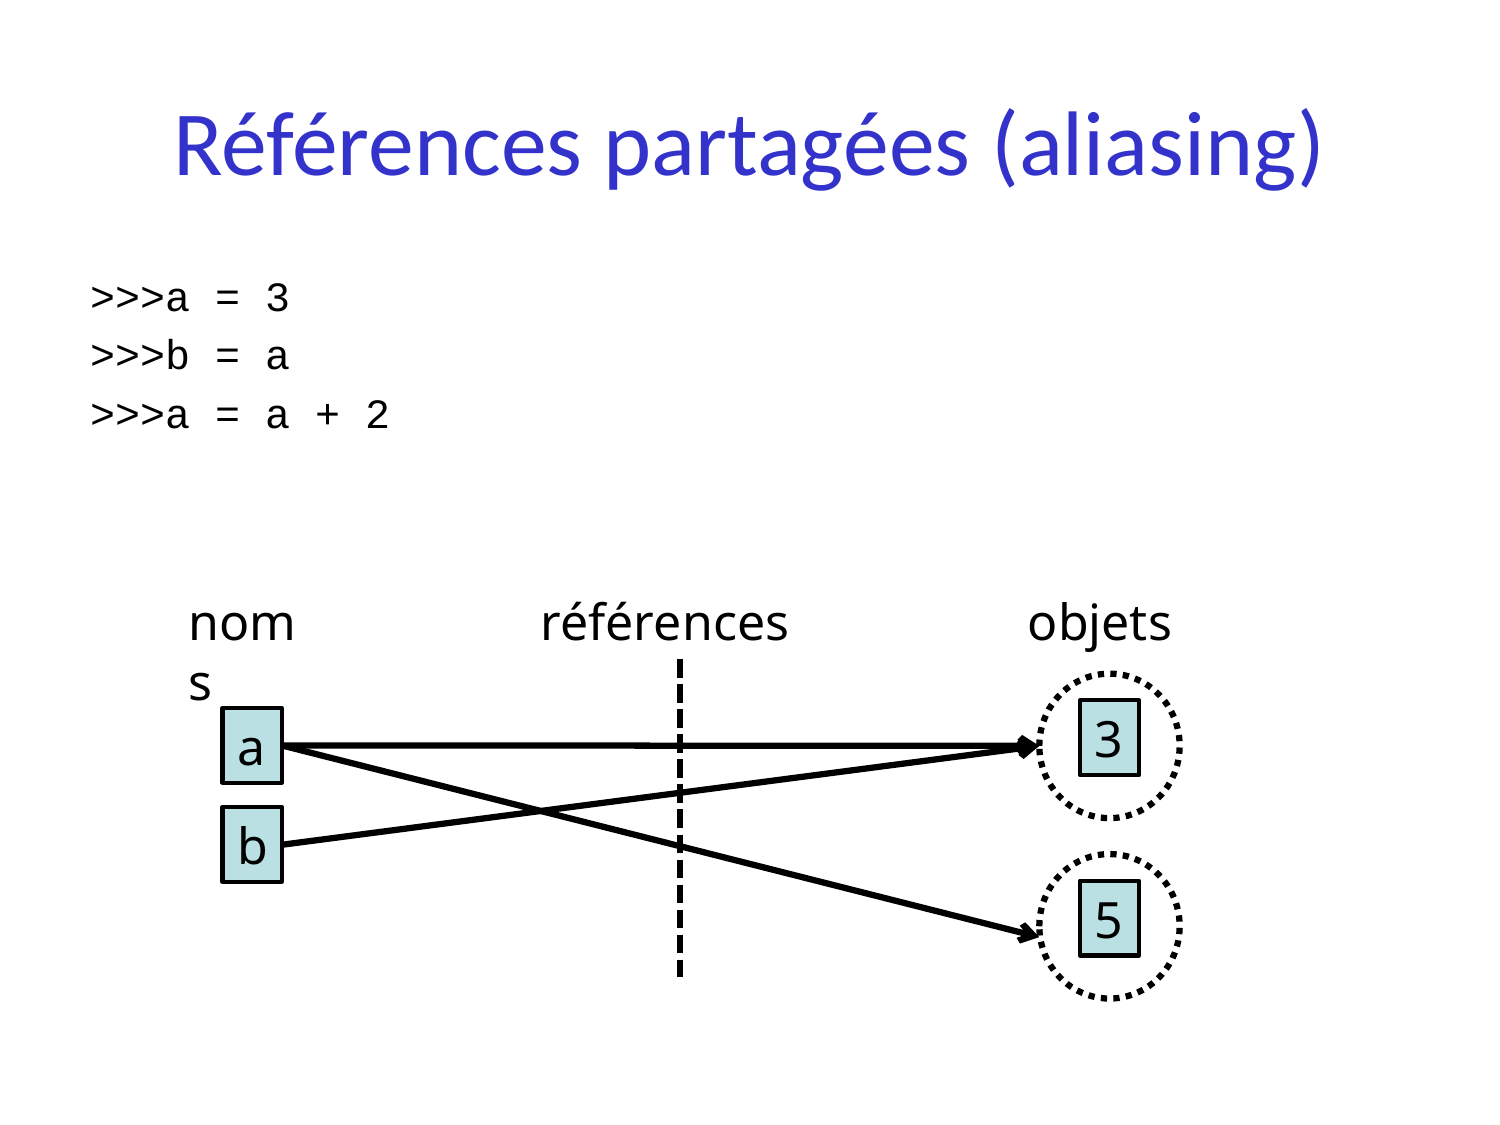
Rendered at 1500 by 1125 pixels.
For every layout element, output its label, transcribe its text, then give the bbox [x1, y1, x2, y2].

title Références partagées (aliasing) [75, 45, 1425, 233]
text_box objets [1013, 583, 1206, 659]
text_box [1039, 673, 1180, 819]
text_box références [525, 583, 835, 659]
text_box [281, 745, 1040, 938]
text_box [1039, 853, 1180, 999]
list >>>a = 3 >>>b = a >>>a = a + 2 [75, 262, 1425, 1005]
text_box a [222, 708, 282, 783]
text_box noms [173, 583, 331, 719]
text_box b [222, 806, 276, 882]
